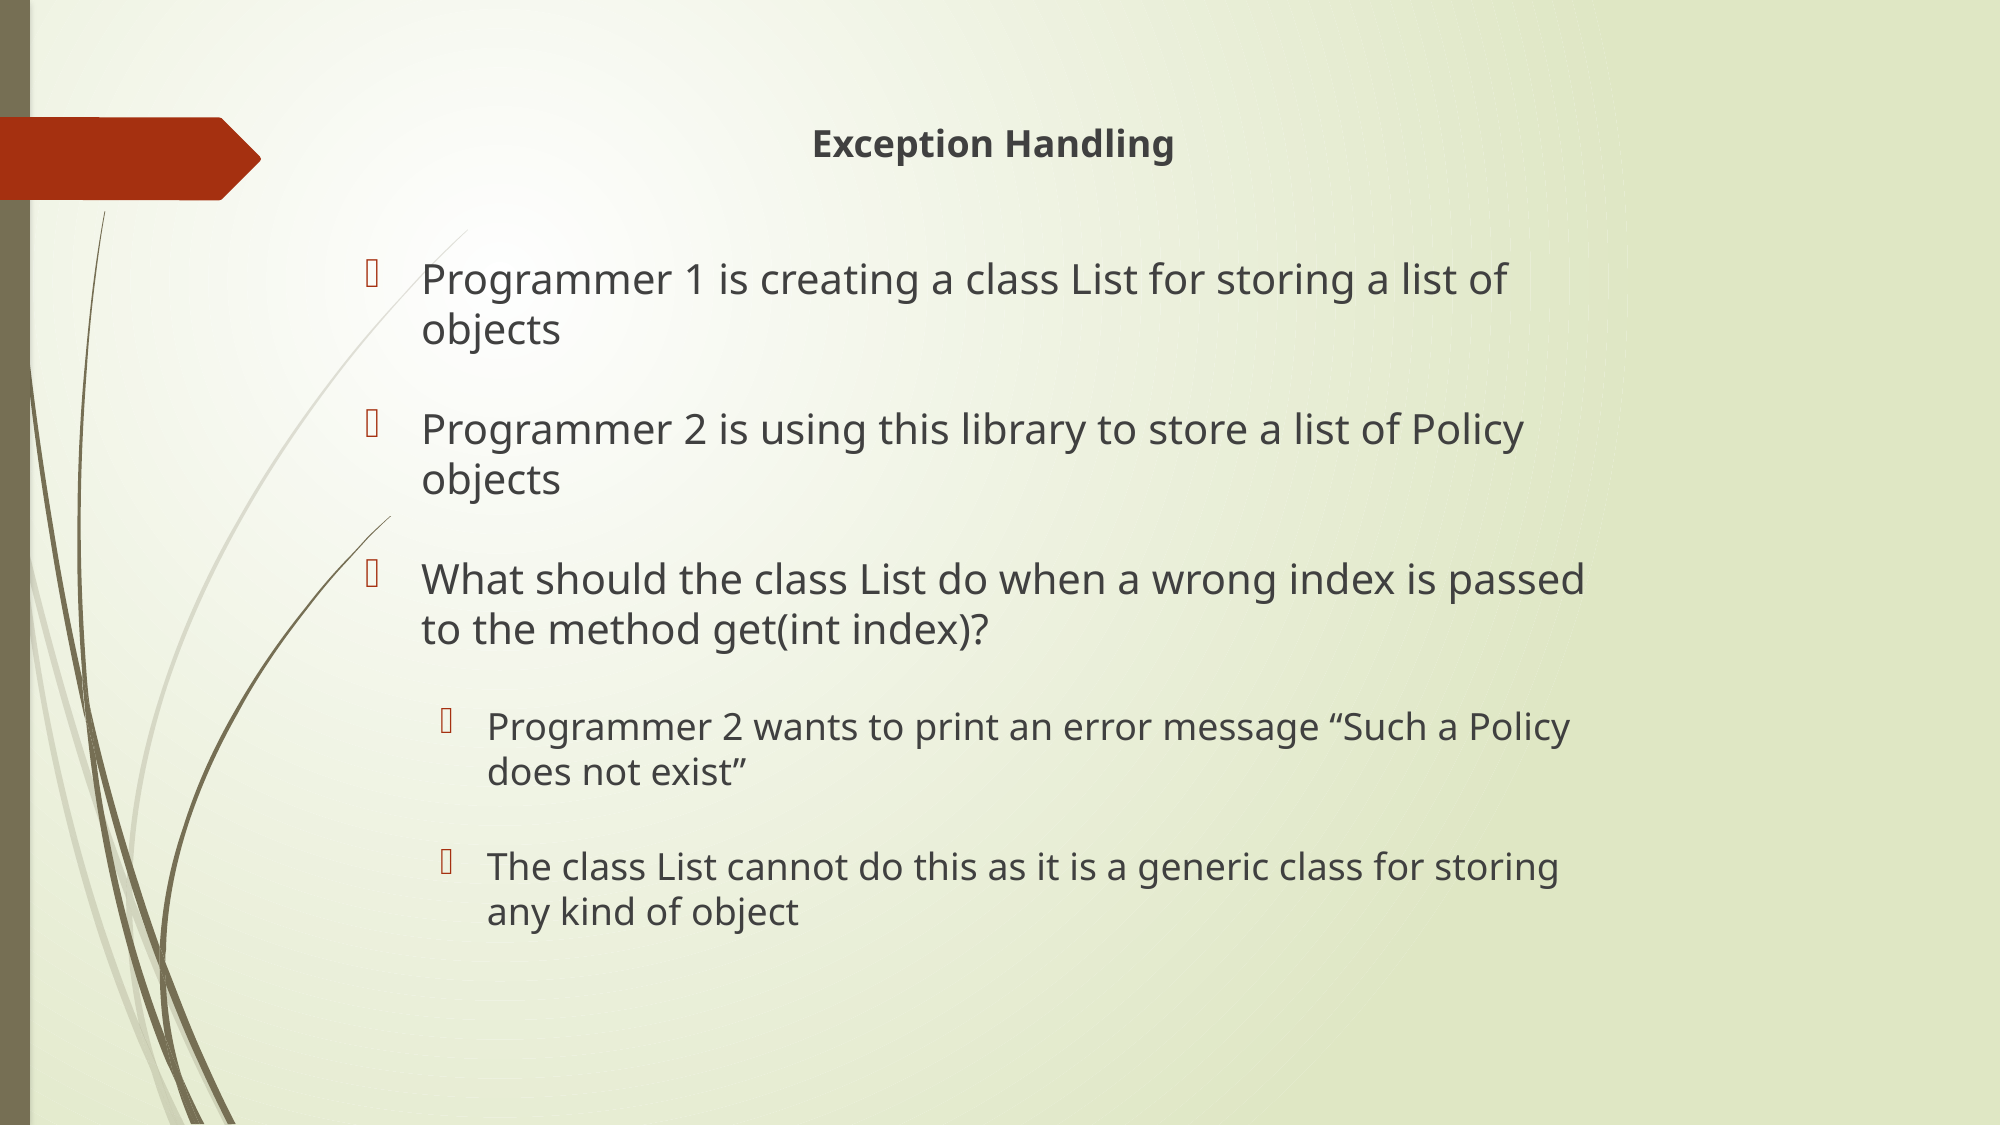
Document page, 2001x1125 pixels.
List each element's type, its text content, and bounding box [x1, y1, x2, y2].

list Exception Handling Programmer 1 is creating a class List for storing a list of objects Programmer 2 is using this library to store a list of Policy objects What should the class List do when a wrong index is passed to the method get(int index)? Programmer 2 wants to print an error message “Such a Policy does not exist” The class List cannot do this as it is a generic class for storing any kind of object [350, 112, 1638, 950]
